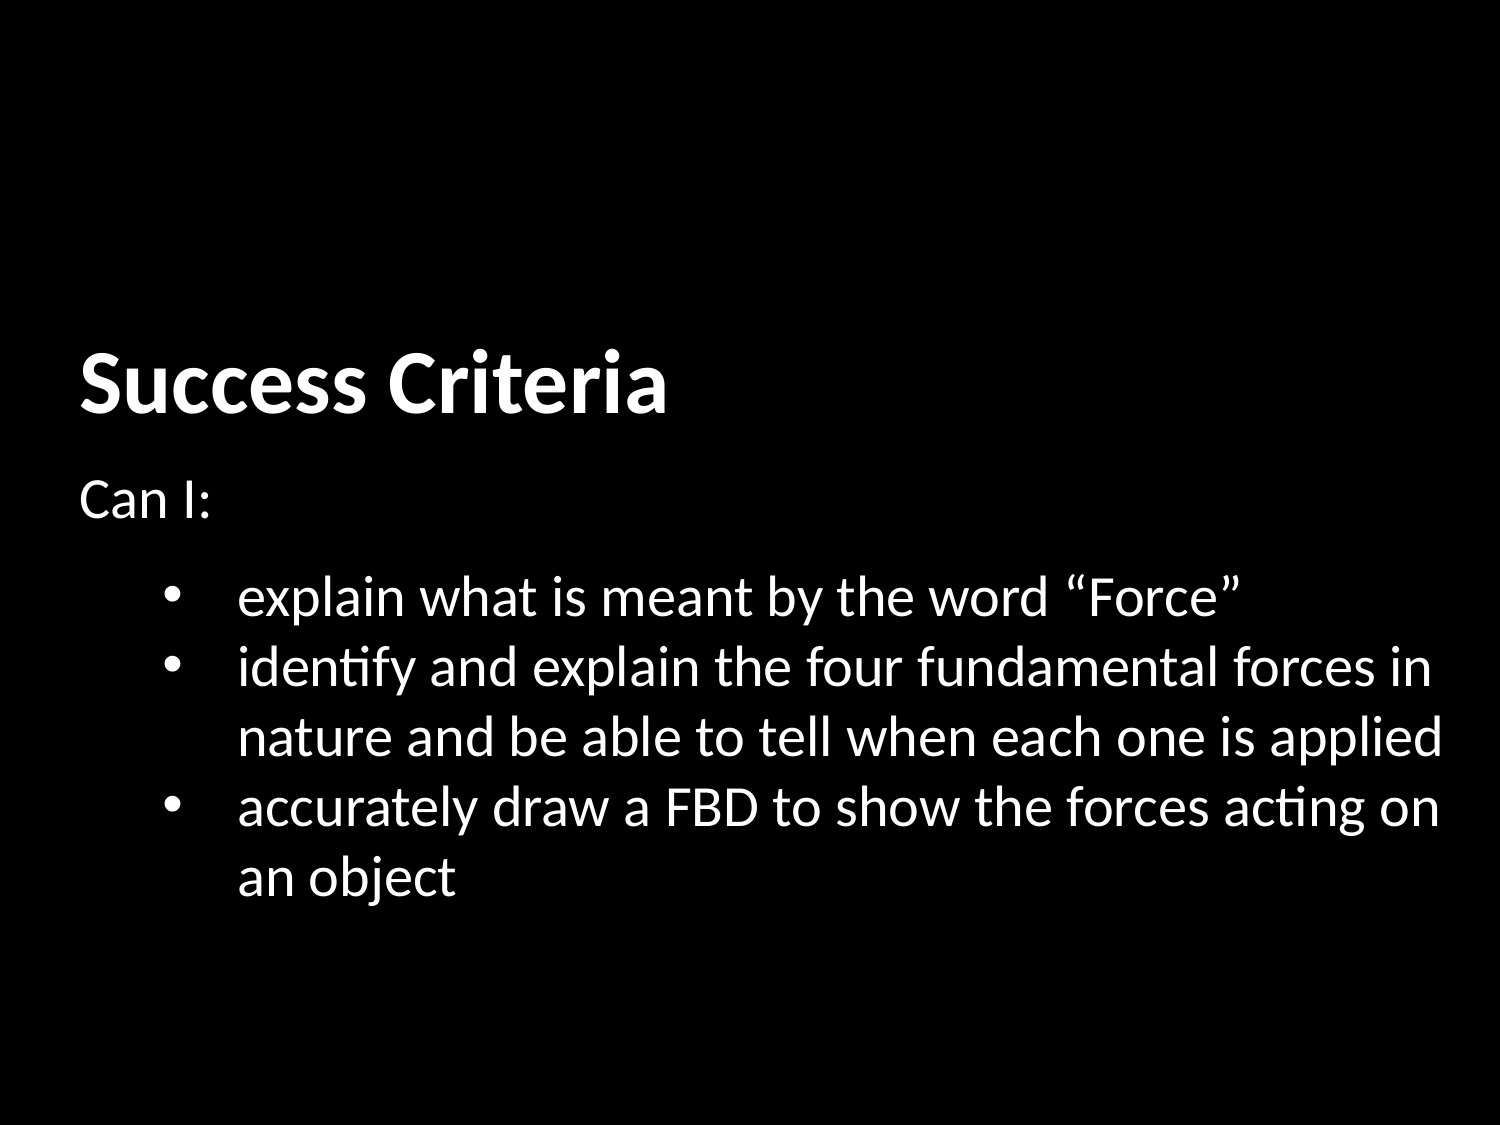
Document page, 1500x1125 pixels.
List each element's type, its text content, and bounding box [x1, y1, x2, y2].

text_box Success Criteria [64, 314, 1176, 440]
text_box explain what is meant by the word “Force” identify and explain the four fundamental forces in nature and be able to tell when each one is applied accurately draw a FBD to show the forces acting on an object [147, 550, 1471, 916]
text_box Can I: [64, 453, 1176, 538]
